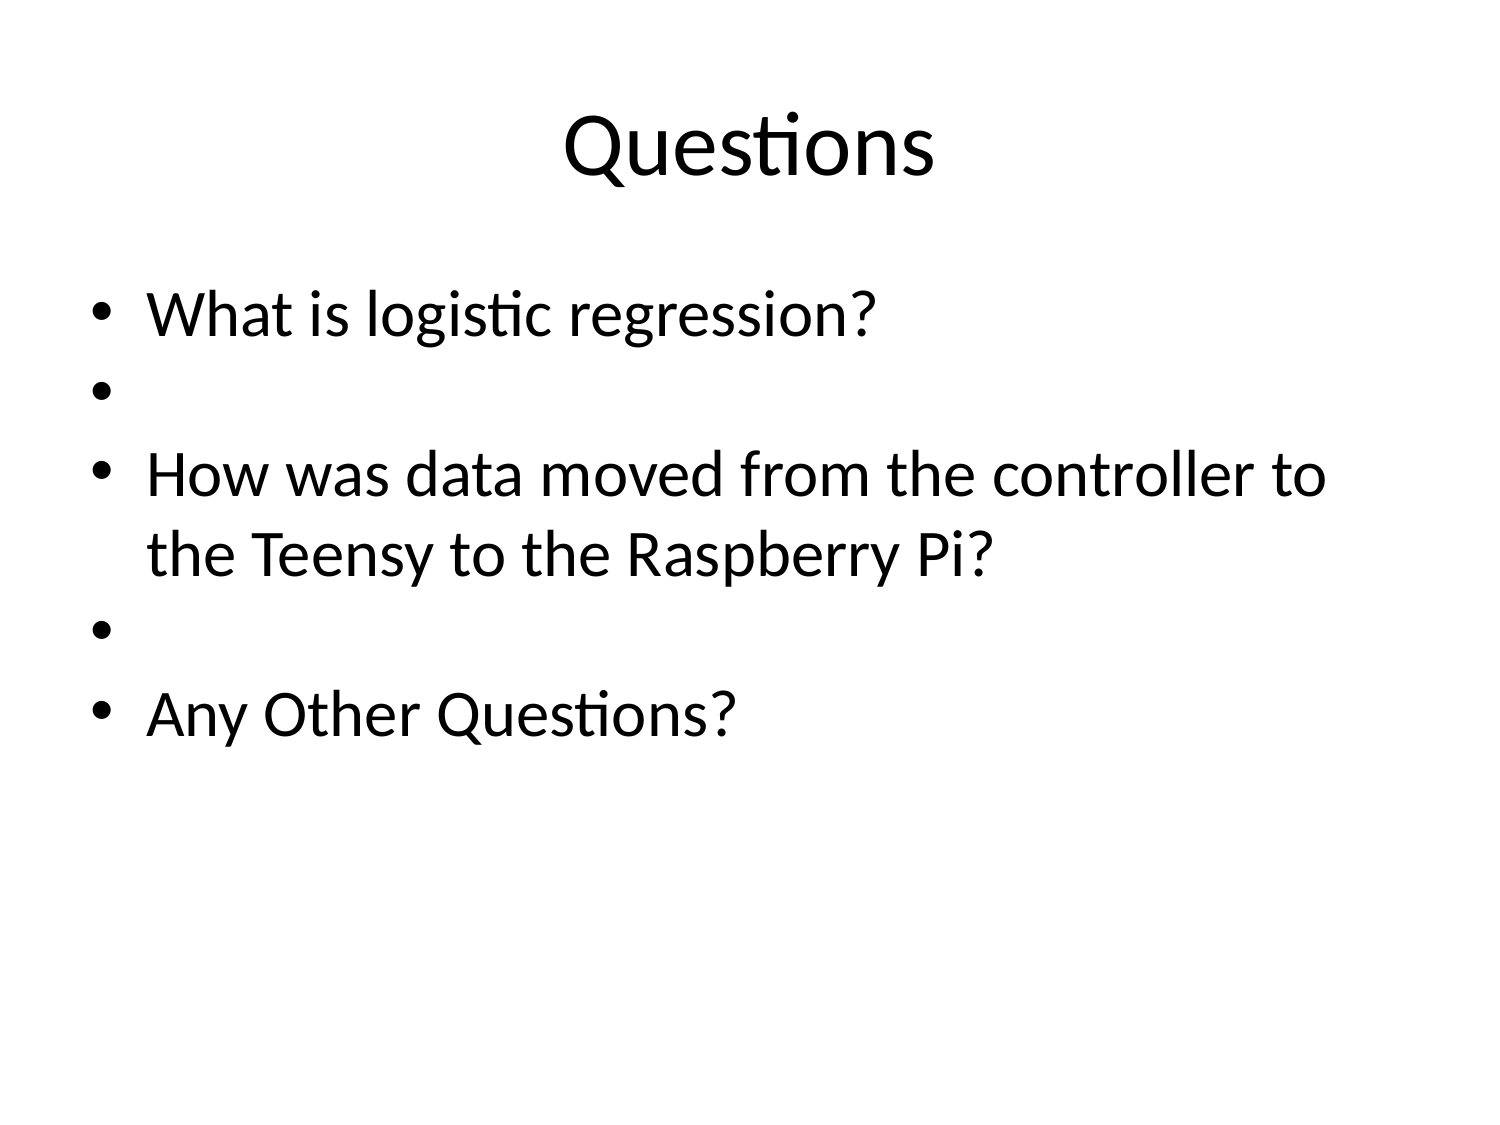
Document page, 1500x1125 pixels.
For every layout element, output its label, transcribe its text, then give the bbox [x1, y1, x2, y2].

text_box Questions [75, 45, 1425, 233]
text_box What is logistic regression? How was data moved from the controller to the Teensy to the Raspberry Pi? Any Other Questions? [75, 262, 1425, 1005]
